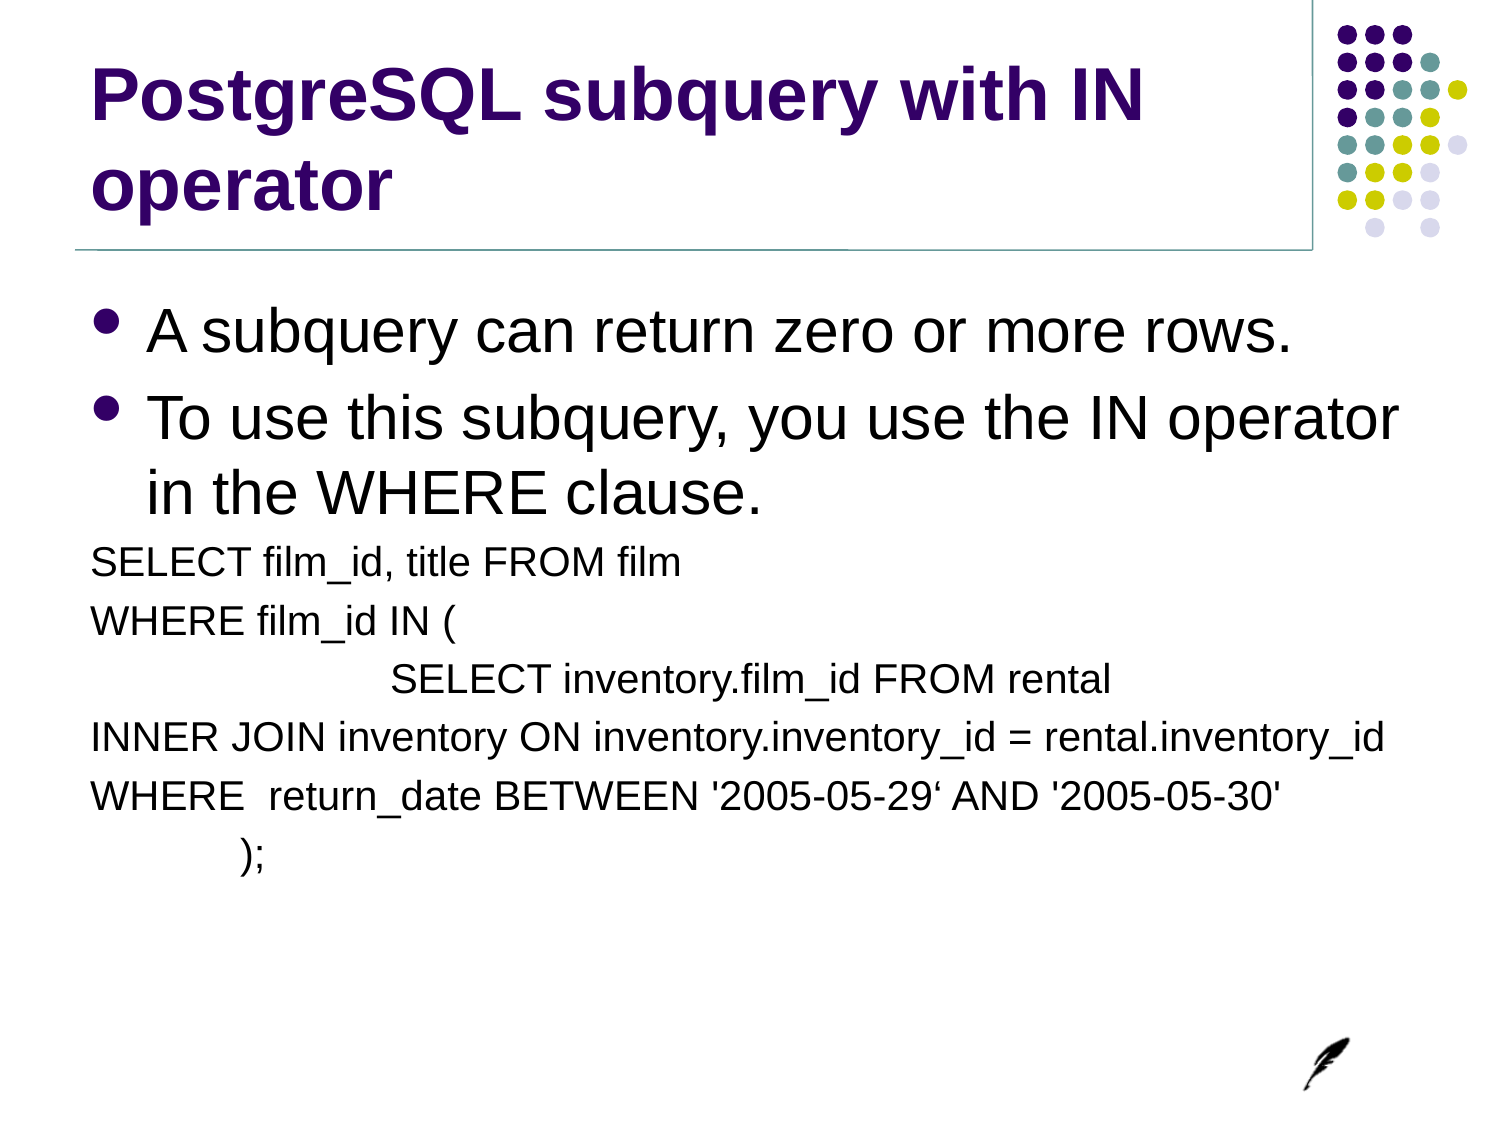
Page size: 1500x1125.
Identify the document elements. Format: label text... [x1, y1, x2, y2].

picture [1295, 1027, 1357, 1103]
list A subquery can return zero or more rows. To use this subquery, you use the IN operator in the WHERE clause. SELECT film_id, title FROM film WHERE film_id IN ( SELECT inventory.film_id FROM rental INNER JOIN inventory ON inventory.inventory_id = rental.inventory_id WHERE return_date BETWEEN '2005-05-29‘ AND '2005-05-30' ); [75, 282, 1425, 1006]
title PostgreSQL subquery with IN operator [75, 20, 1313, 233]
